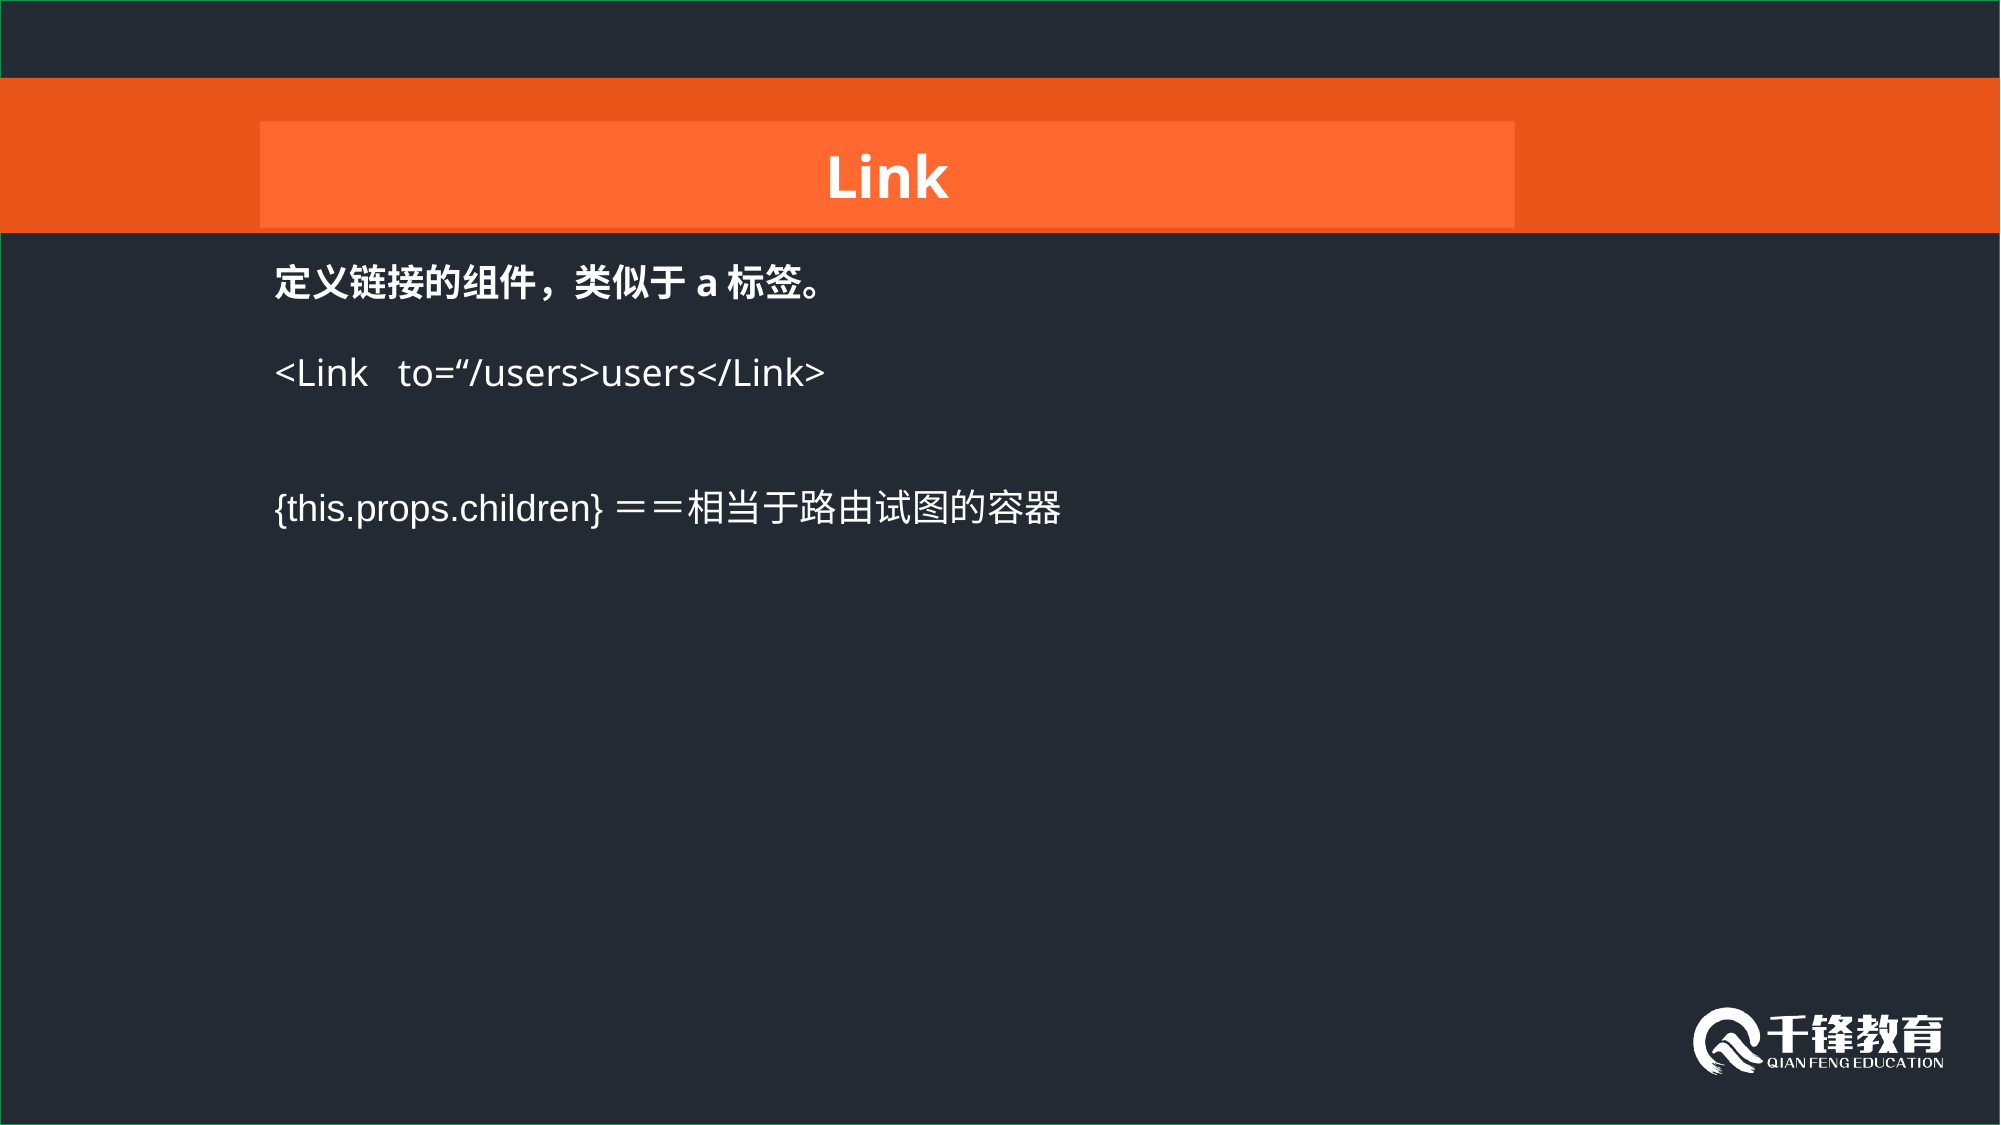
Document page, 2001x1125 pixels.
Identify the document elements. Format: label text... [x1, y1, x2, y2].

text_box 定义链接的组件，类似于a标签。 <Link to=“/users>users</Link> {this.props.children}＝＝相当于路由试图的容器 [259, 251, 1515, 626]
text_box [0, 0, 2000, 77]
text_box [0, 77, 2000, 234]
text_box [0, 234, 2000, 1125]
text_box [260, 121, 1515, 228]
picture [1691, 1002, 1948, 1080]
